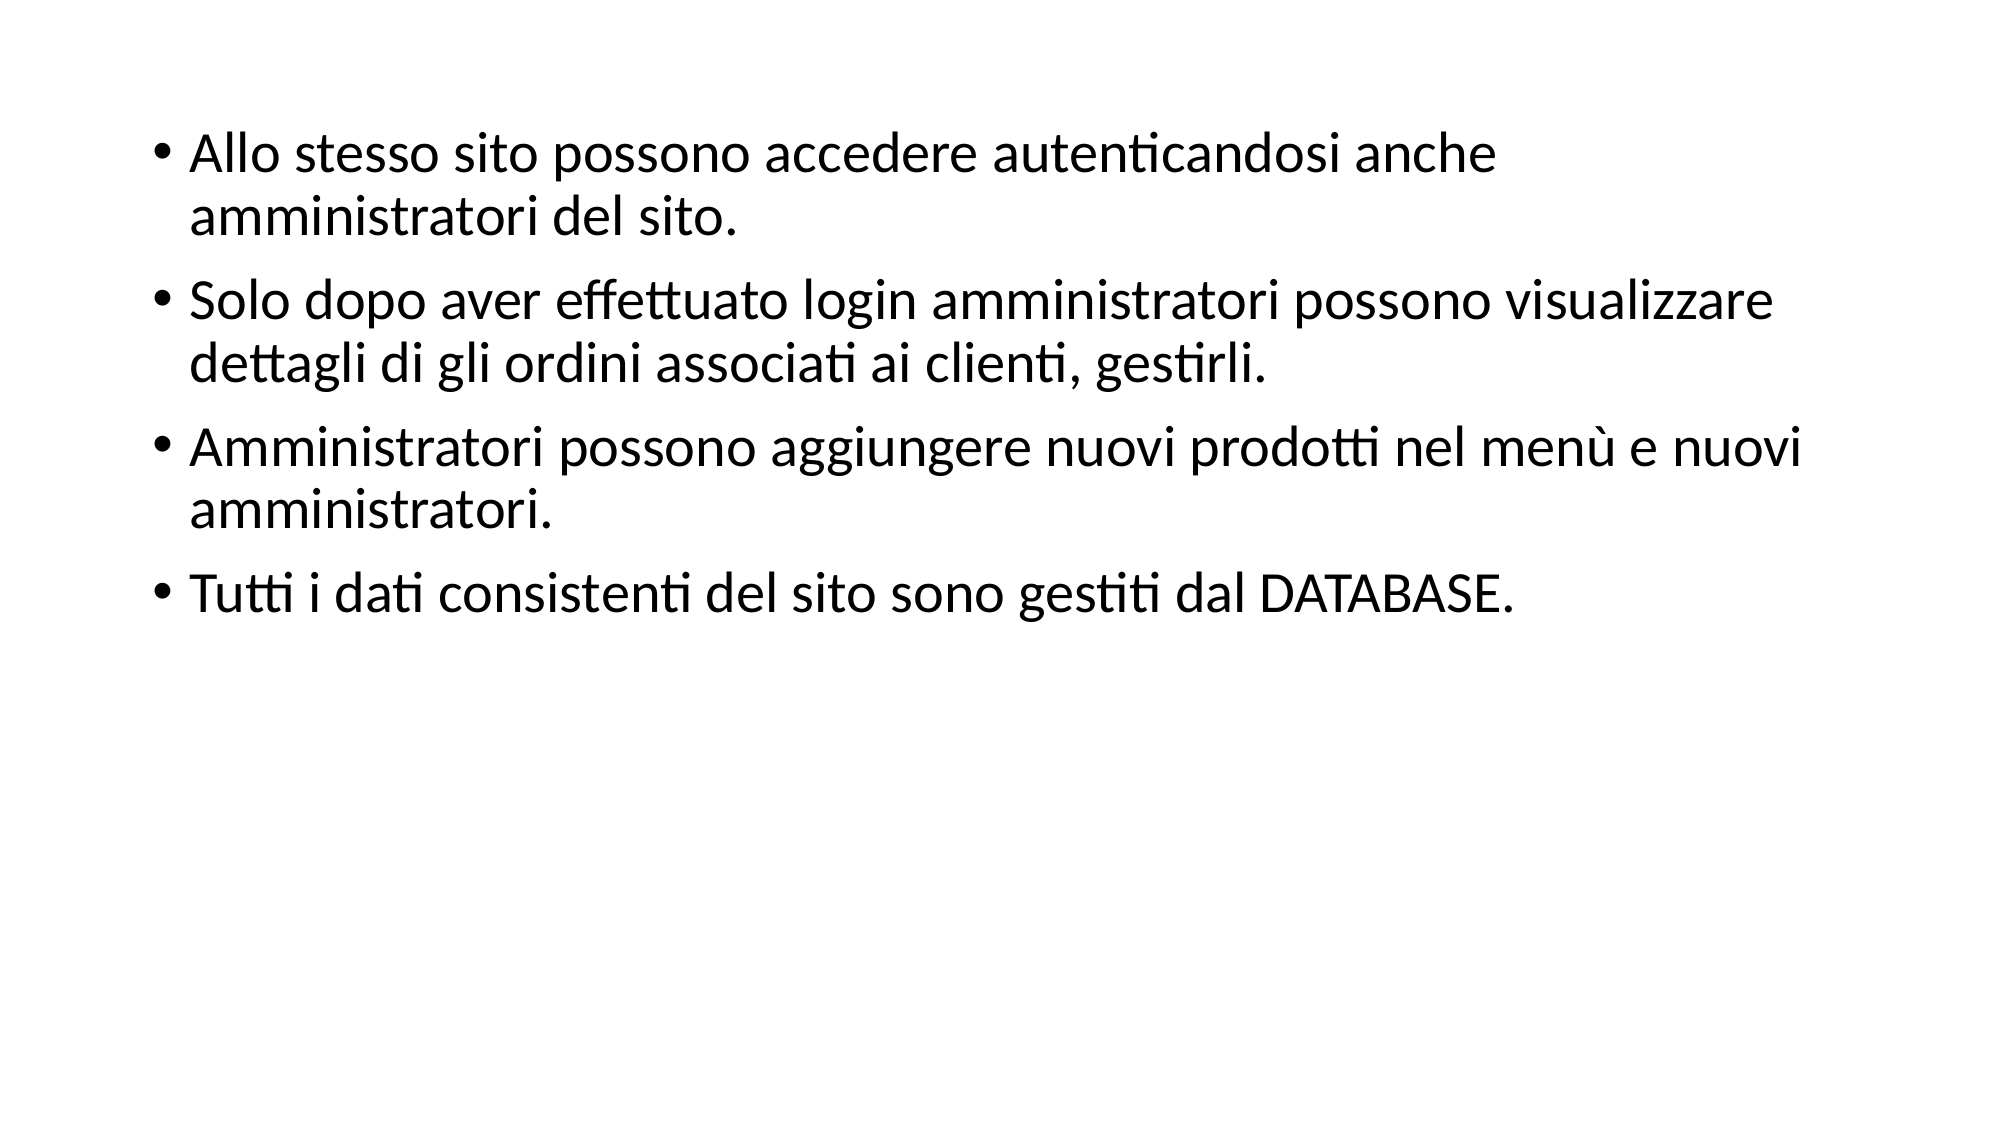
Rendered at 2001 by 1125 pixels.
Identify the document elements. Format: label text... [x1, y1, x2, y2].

list Allo stesso sito possono accedere autenticandosi anche amministratori del sito. Solo dopo aver effettuato login amministratori possono visualizzare dettagli di gli ordini associati ai clienti, gestirli. Amministratori possono aggiungere nuovi prodotti nel menù e nuovi amministratori. Tutti i dati consistenti del sito sono gestiti dal DATABASE. [137, 114, 1863, 992]
